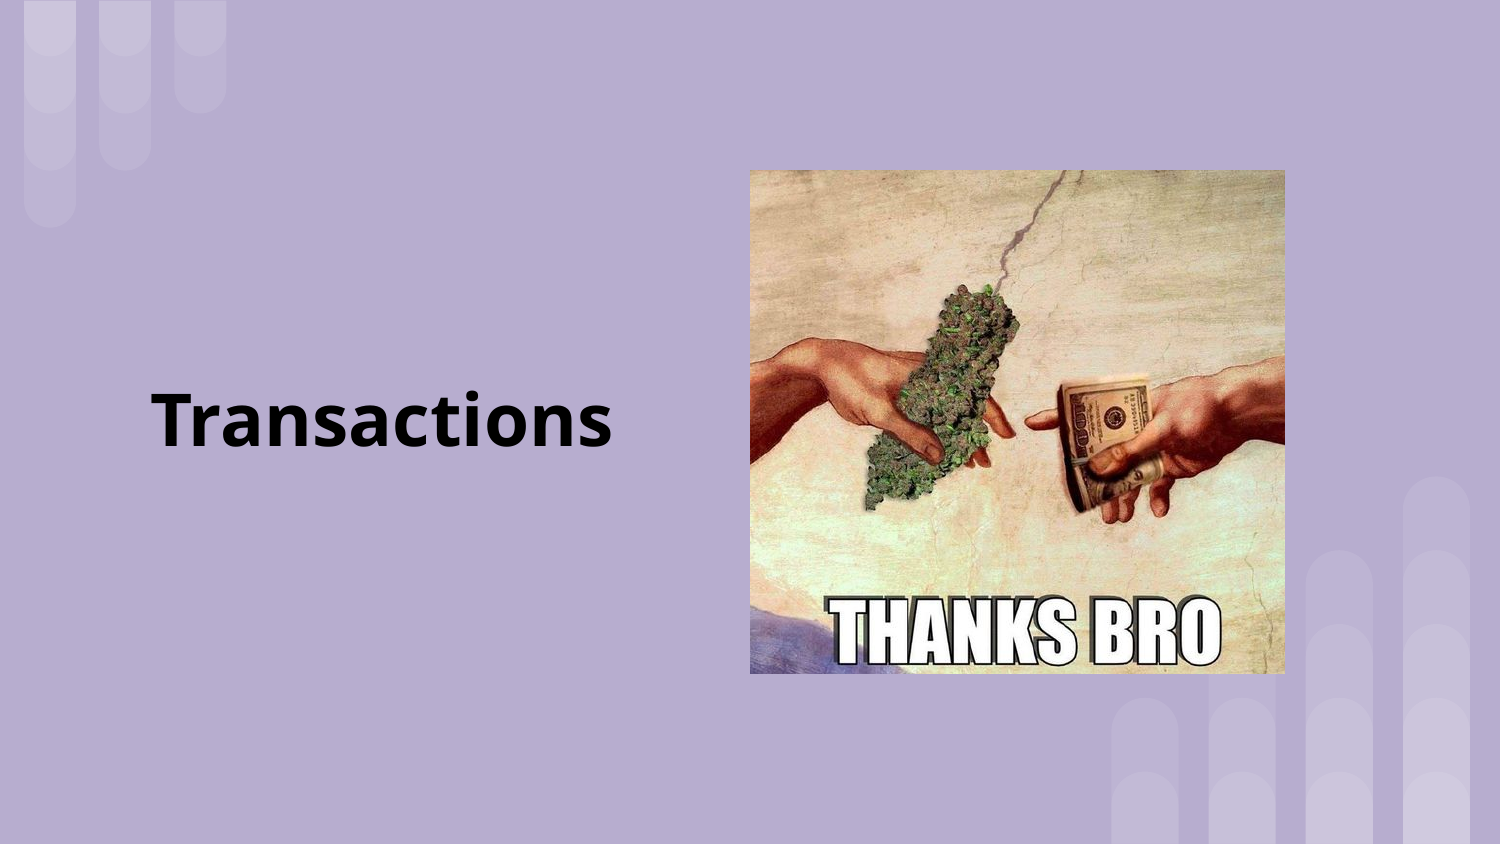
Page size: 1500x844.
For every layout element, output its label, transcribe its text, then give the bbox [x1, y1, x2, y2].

title Transactions [135, 264, 744, 572]
picture [749, 170, 1285, 674]
